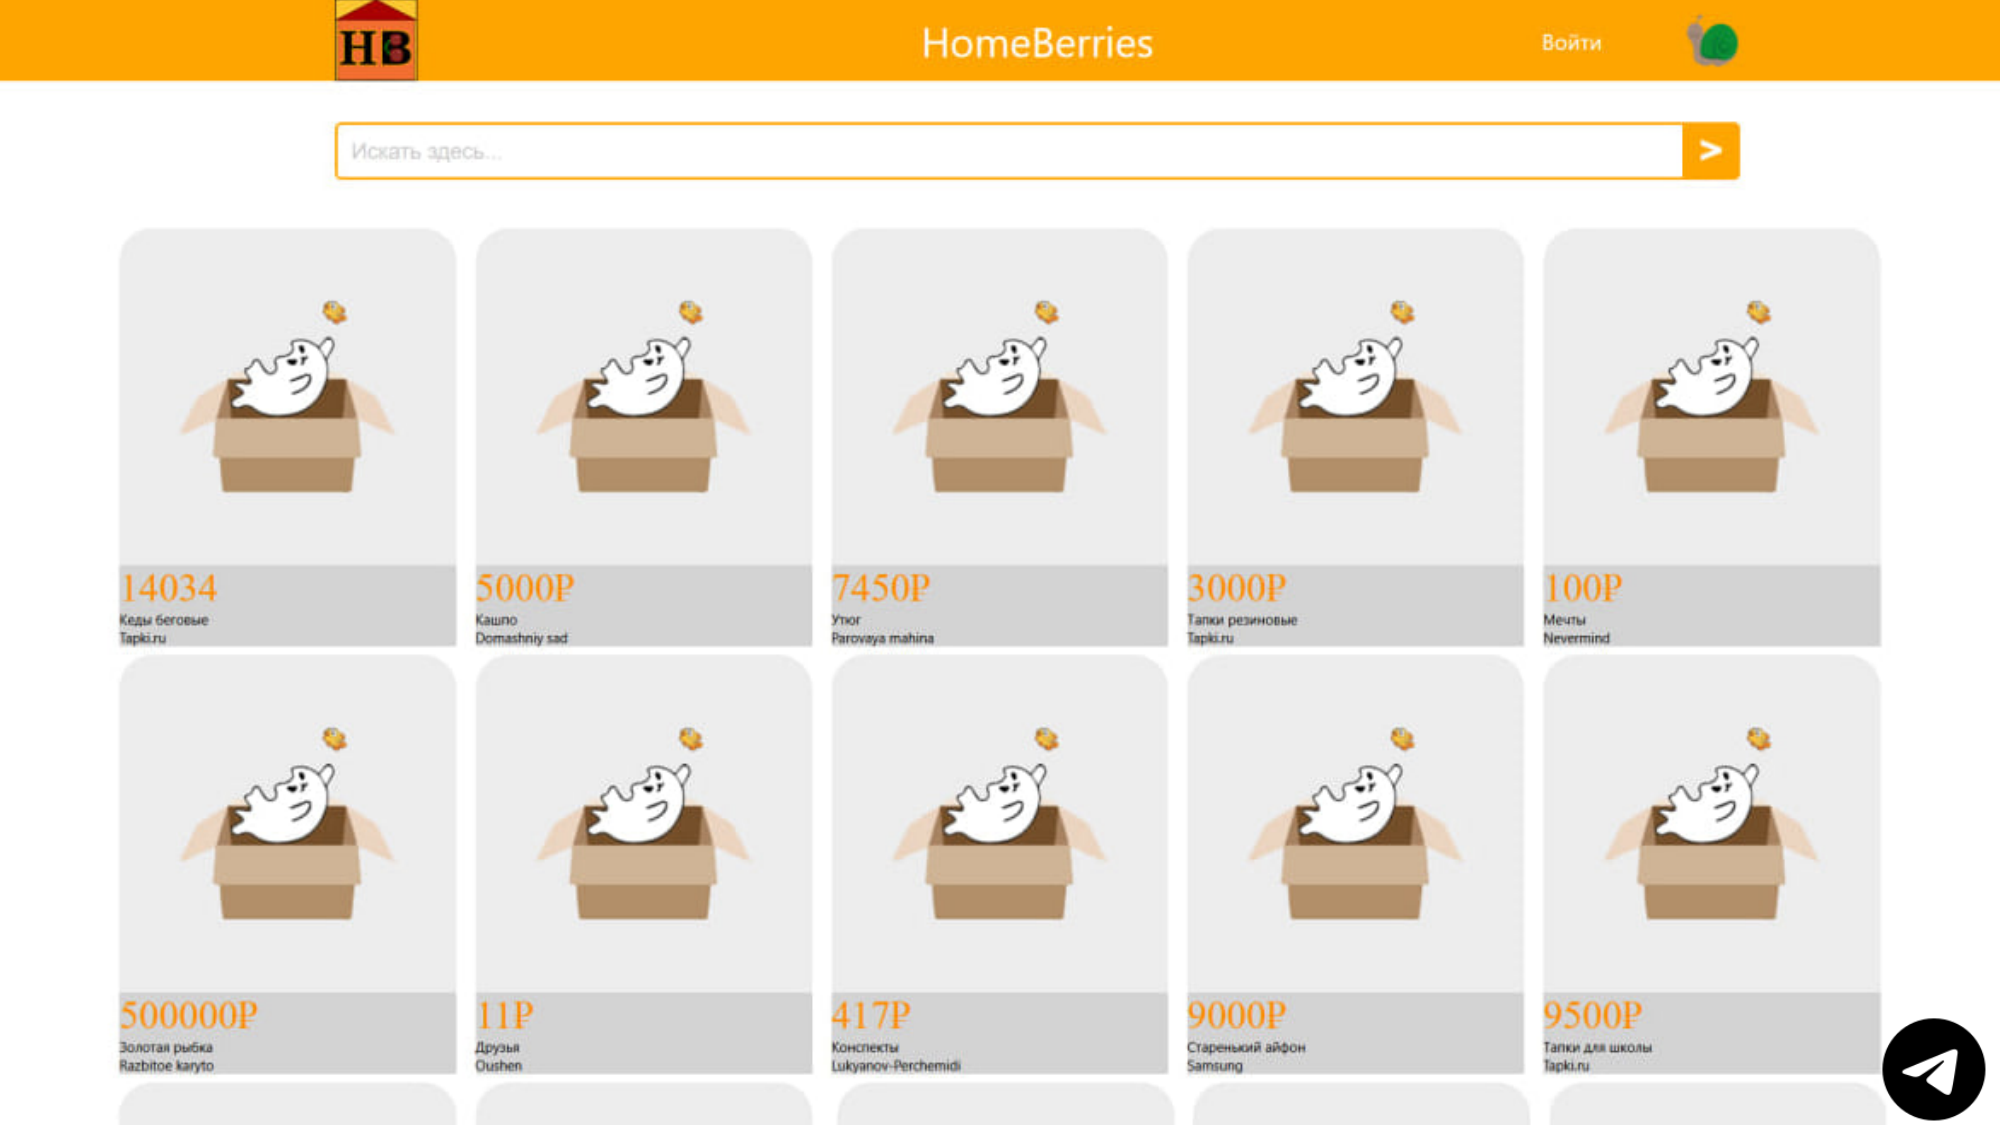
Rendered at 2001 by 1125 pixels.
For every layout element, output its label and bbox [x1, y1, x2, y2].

list [0, 0, 2000, 1125]
picture [1878, 1014, 1990, 1125]
